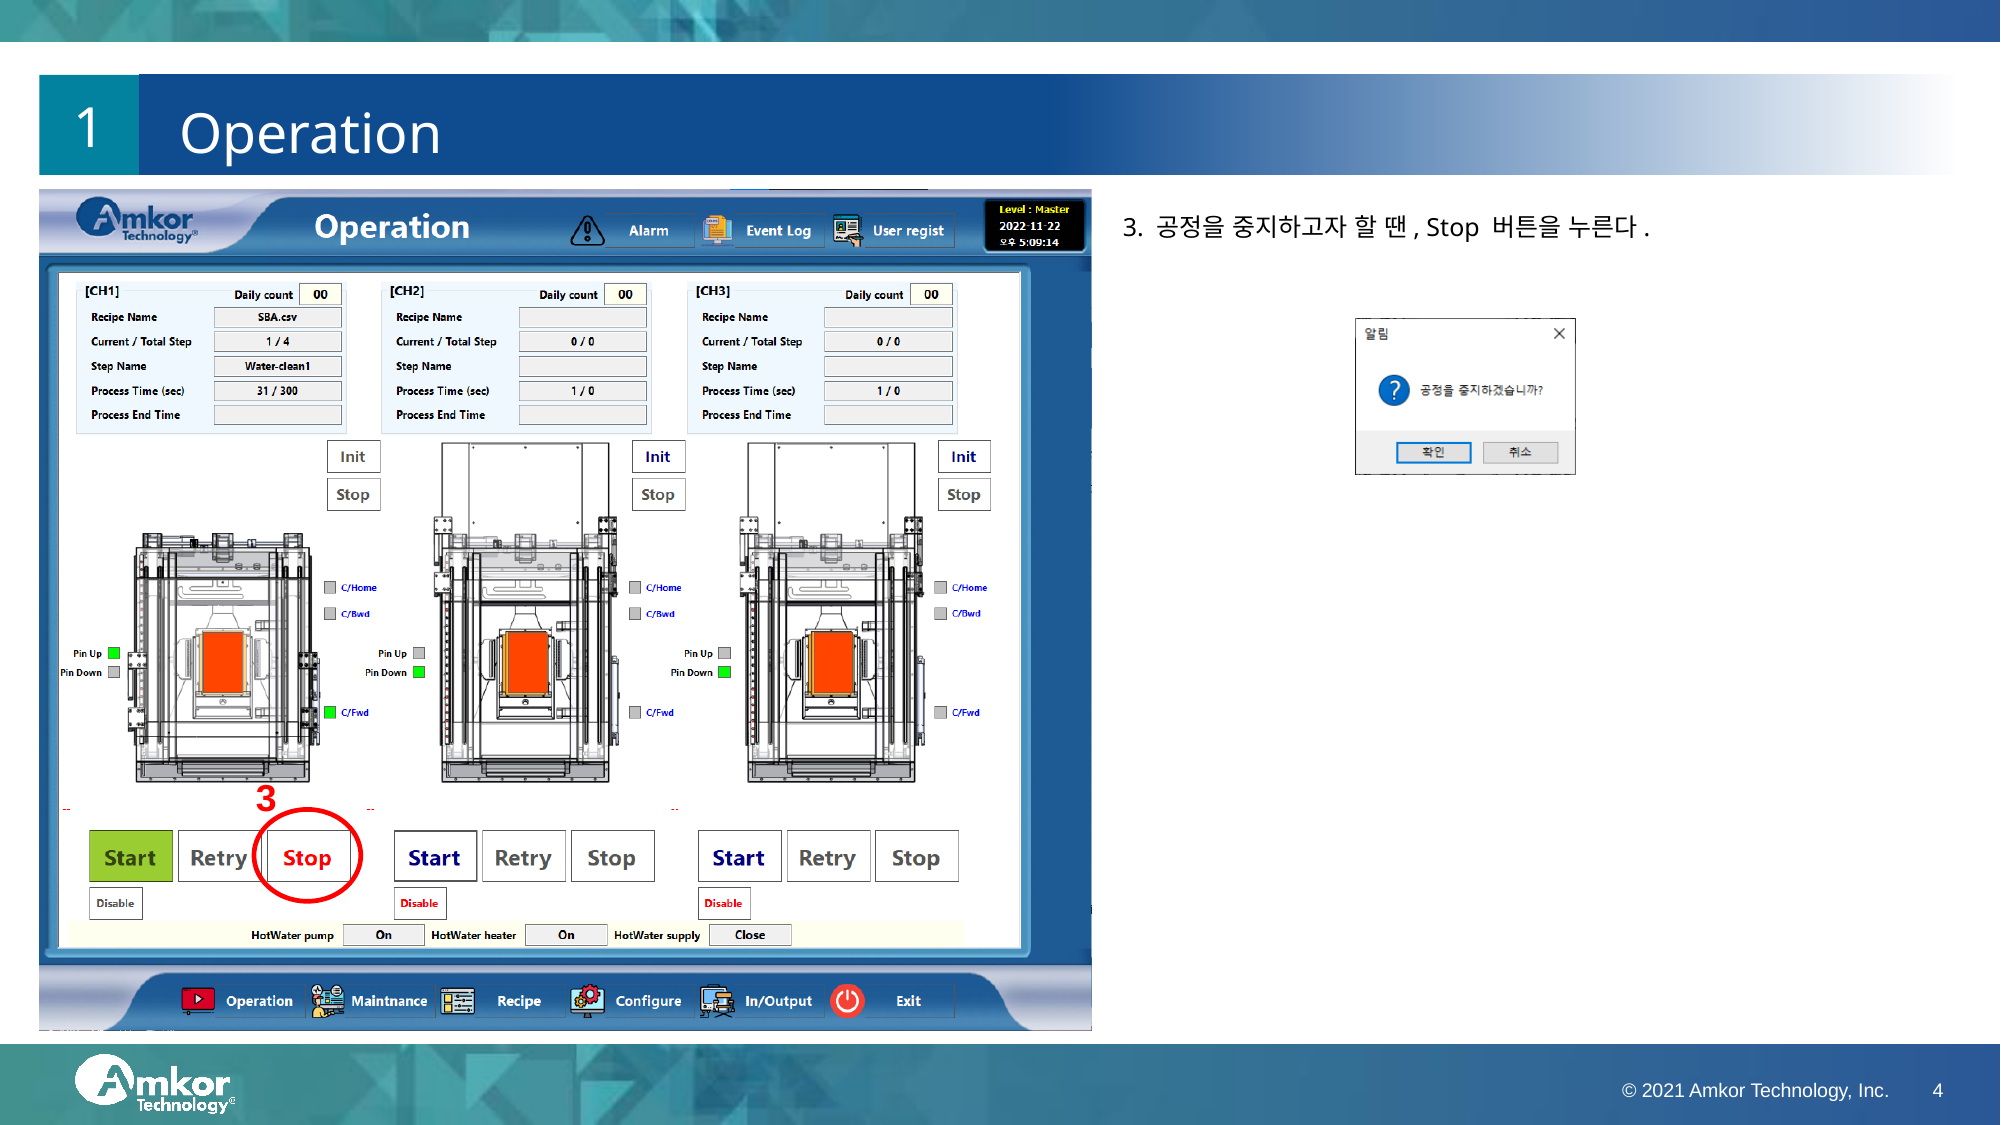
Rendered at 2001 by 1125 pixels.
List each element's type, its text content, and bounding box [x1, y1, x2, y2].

text_box Operation [139, 74, 1958, 175]
picture [39, 189, 1092, 1032]
picture [1355, 318, 1576, 475]
picture [0, 0, 2000, 42]
text_box 3. 공정을 중지하고자 할 땐, Stop 버튼을 누른다. [1108, 189, 1958, 1034]
picture [0, 1044, 2000, 1125]
text_box 1 [39, 74, 139, 175]
